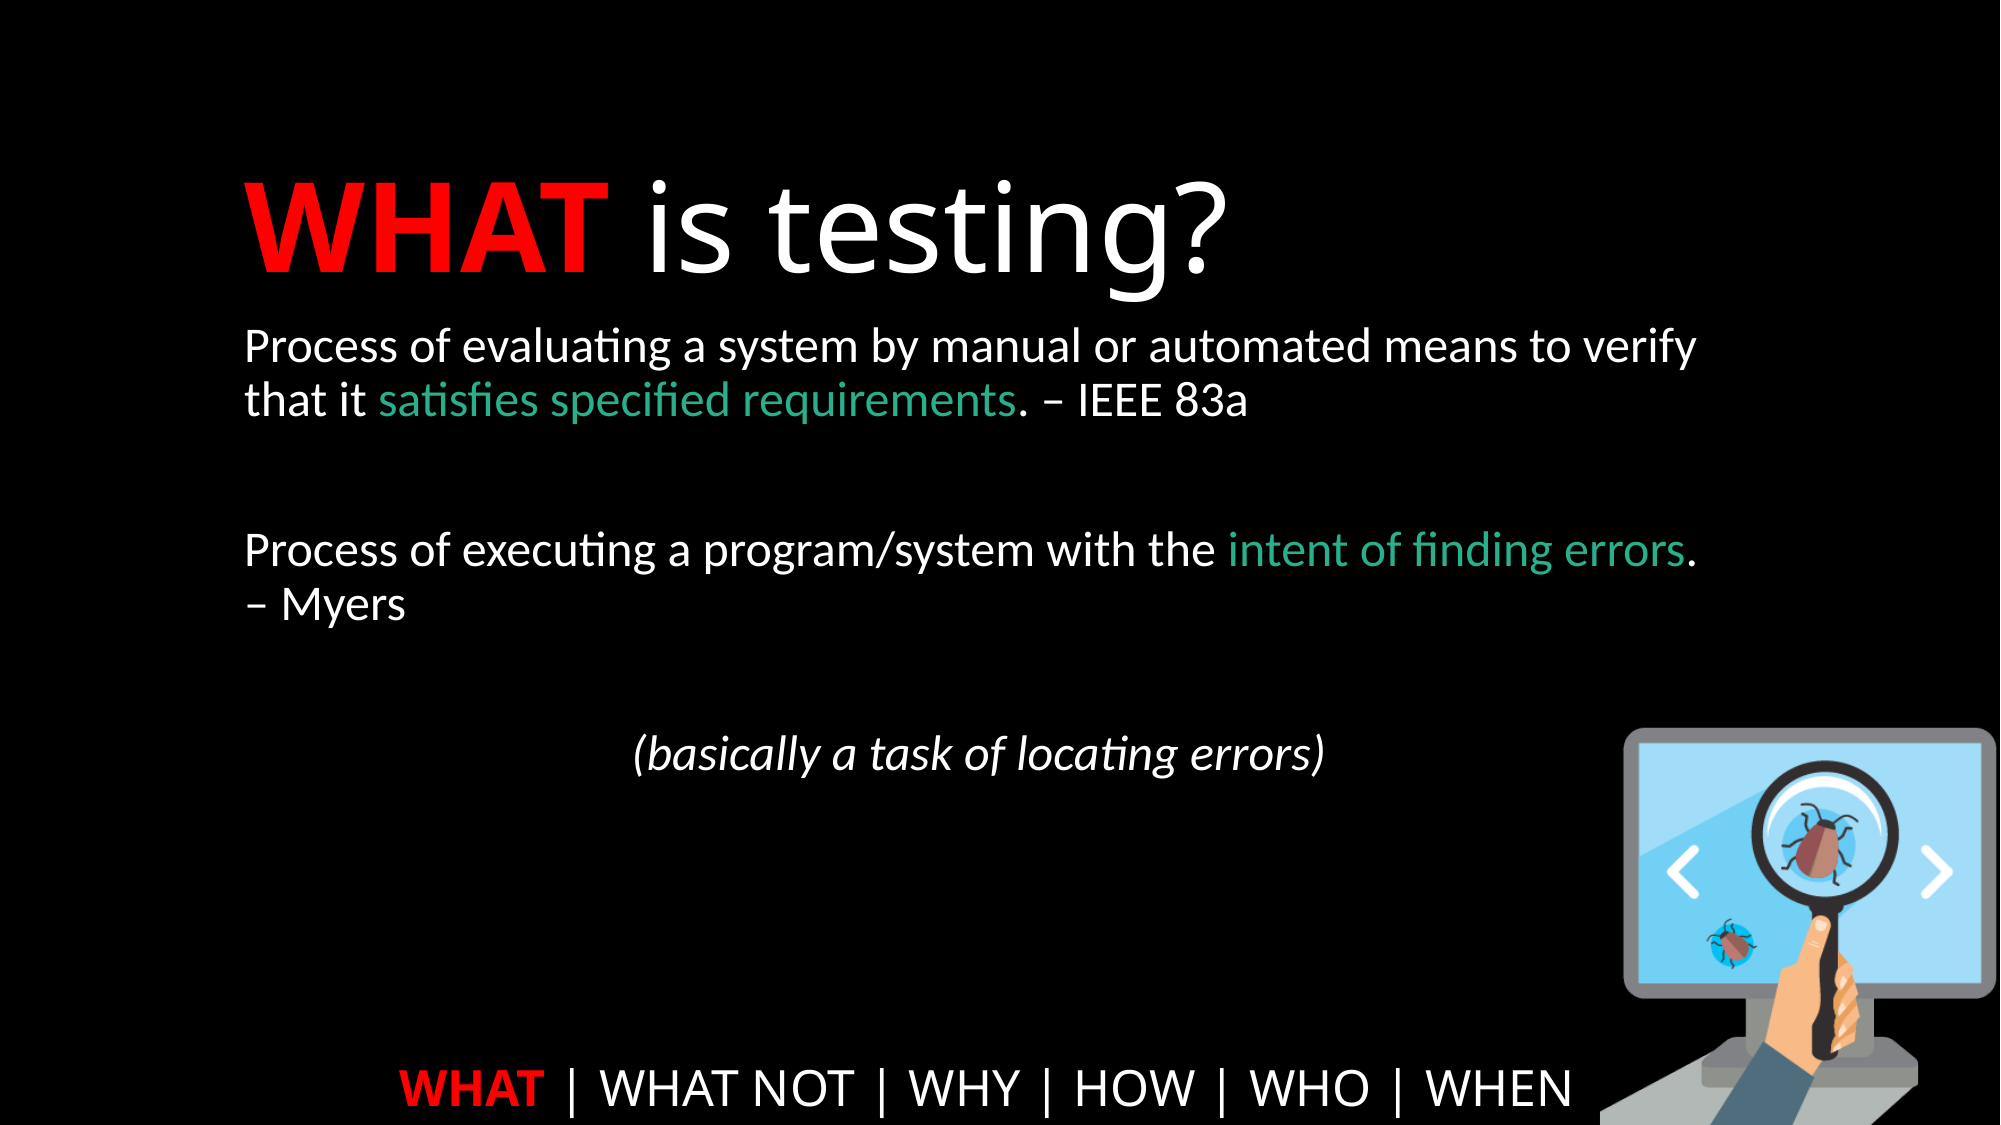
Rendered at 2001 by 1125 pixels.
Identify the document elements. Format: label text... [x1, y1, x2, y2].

subtitle Process of evaluating a system by manual or automated means to verify that it satisfies specified requirements. – IEEE 83a Process of executing a program/system with the intent of finding errors. – Myers (basically a task of locating errors) [229, 311, 1730, 865]
text_box WHAT | WHAT NOT | WHY | HOW | WHO | WHEN [0, 1034, 1524, 1125]
title WHAT is testing? [229, 149, 1730, 307]
picture [1524, 714, 2000, 1125]
